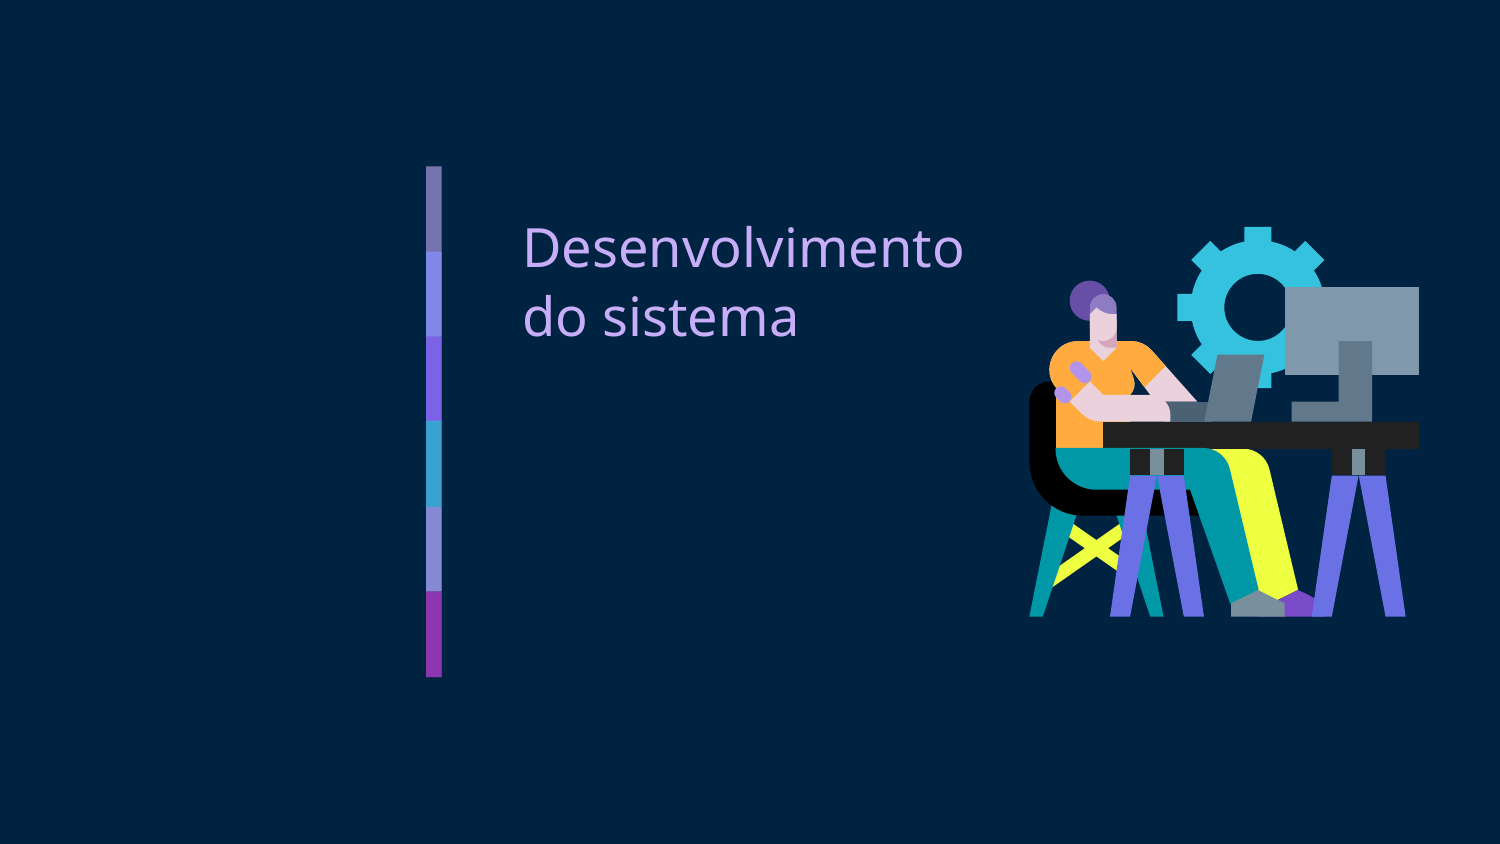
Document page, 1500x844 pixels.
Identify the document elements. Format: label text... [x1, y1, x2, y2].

text_box Desenvolvimento do sistema [507, 230, 1025, 331]
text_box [1029, 226, 1420, 617]
